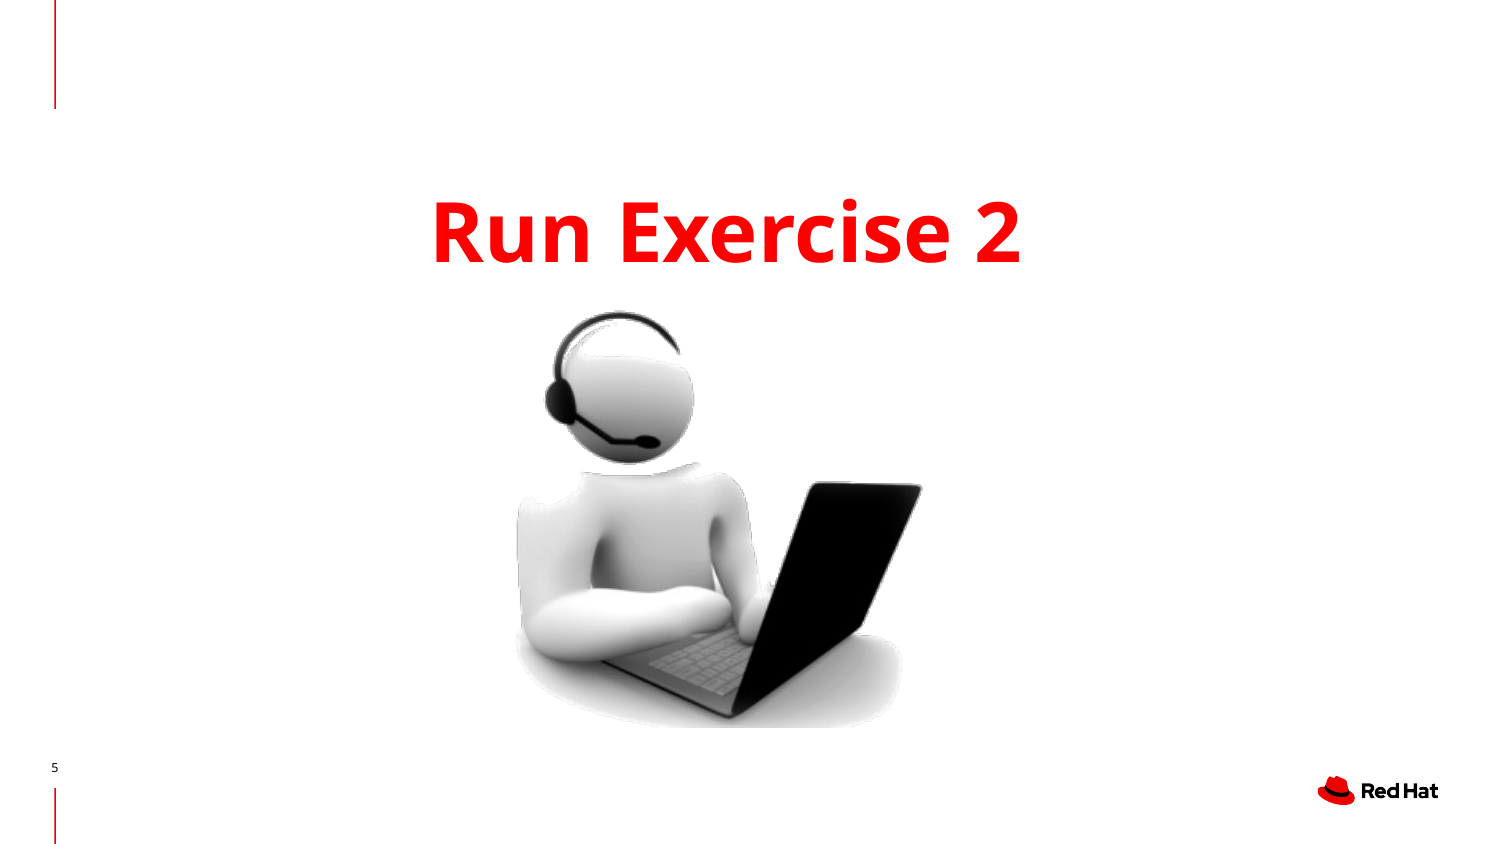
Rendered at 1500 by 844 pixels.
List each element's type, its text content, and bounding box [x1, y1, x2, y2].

title Run Exercise 2 [192, 149, 1261, 219]
picture [482, 294, 949, 728]
picture [1317, 776, 1438, 805]
slide_number ‹#› [10, 759, 101, 777]
